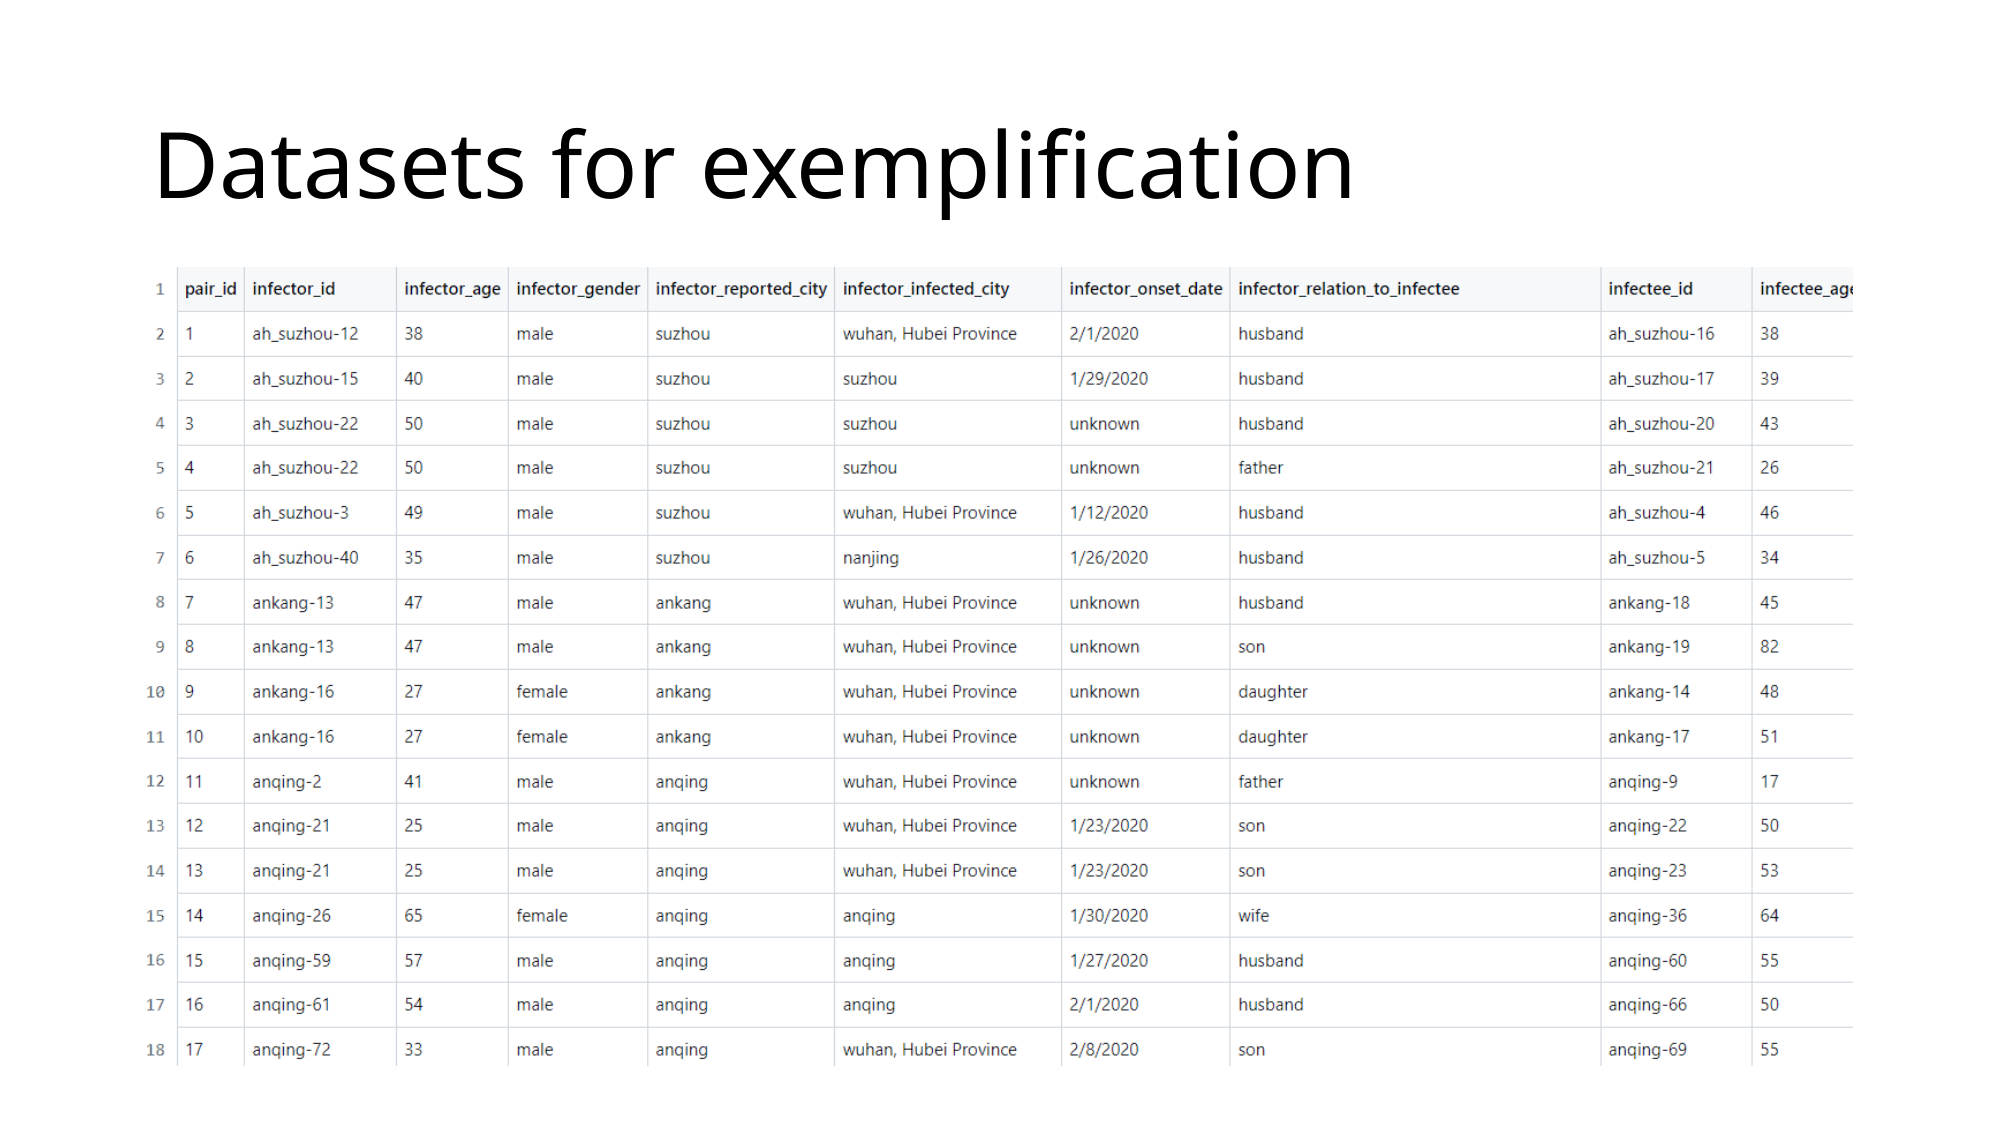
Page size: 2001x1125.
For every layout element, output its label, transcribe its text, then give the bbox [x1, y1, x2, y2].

picture [147, 267, 1853, 1066]
title Datasets for exemplification [137, 59, 1956, 278]
